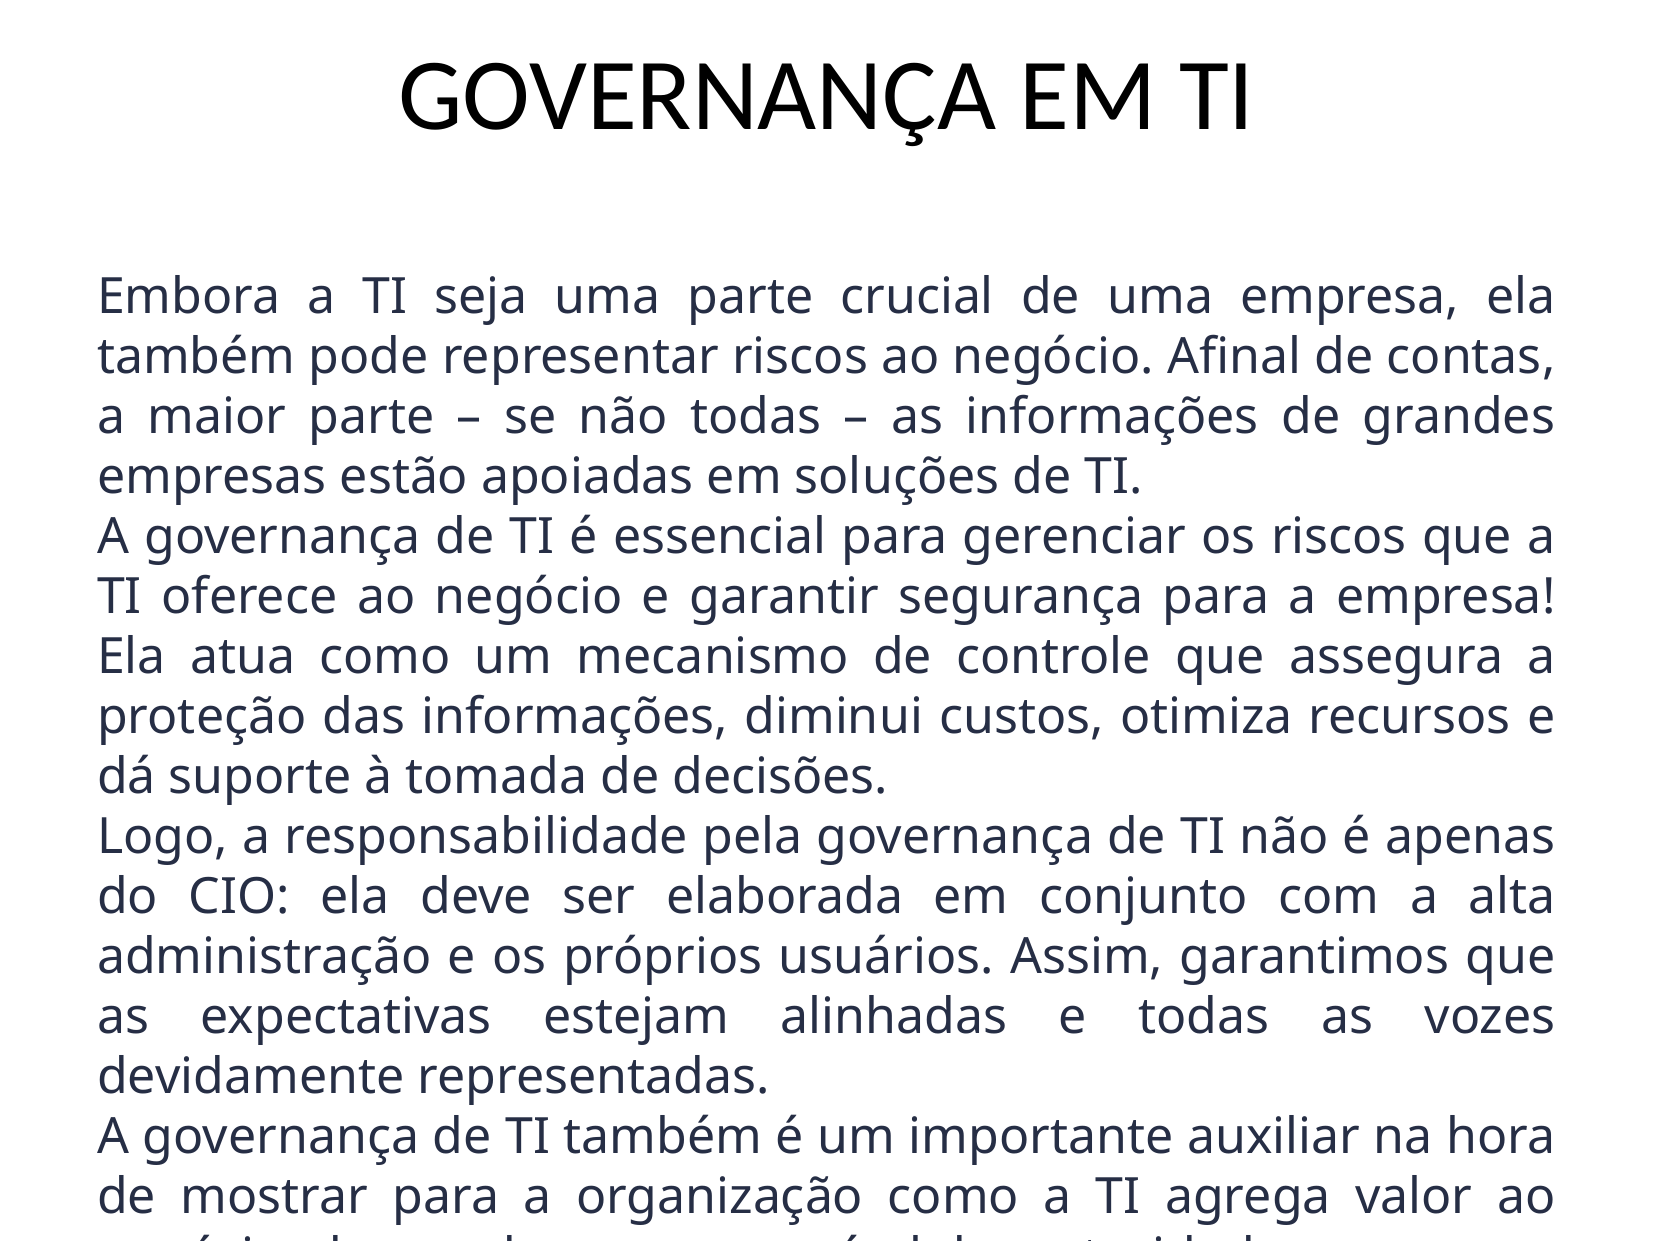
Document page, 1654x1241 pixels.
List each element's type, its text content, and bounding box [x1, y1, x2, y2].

text_box Embora a TI seja uma parte crucial de uma empresa, ela também pode representar riscos ao negócio. Afinal de contas, a maior parte – se não todas – as informações de grandes empresas estão apoiadas em soluções de TI. A governança de TI é essencial para gerenciar os riscos que a TI oferece ao negócio e garantir segurança para a empresa! Ela atua como um mecanismo de controle que assegura a proteção das informações, diminui custos, otimiza recursos e dá suporte à tomada de decisões. Logo, a responsabilidade pela governança de TI não é apenas do CIO: ela deve ser elaborada em conjunto com a alta administração e os próprios usuários. Assim, garantimos que as expectativas estejam alinhadas e todas as vozes devidamente representadas. A governança de TI também é um importante auxiliar na hora de mostrar para a organização como a TI agrega valor ao negócio, de acordo com o seu nível de maturidade. [82, 256, 1571, 1241]
title GOVERNANÇA EM TI [82, 9, 1572, 168]
